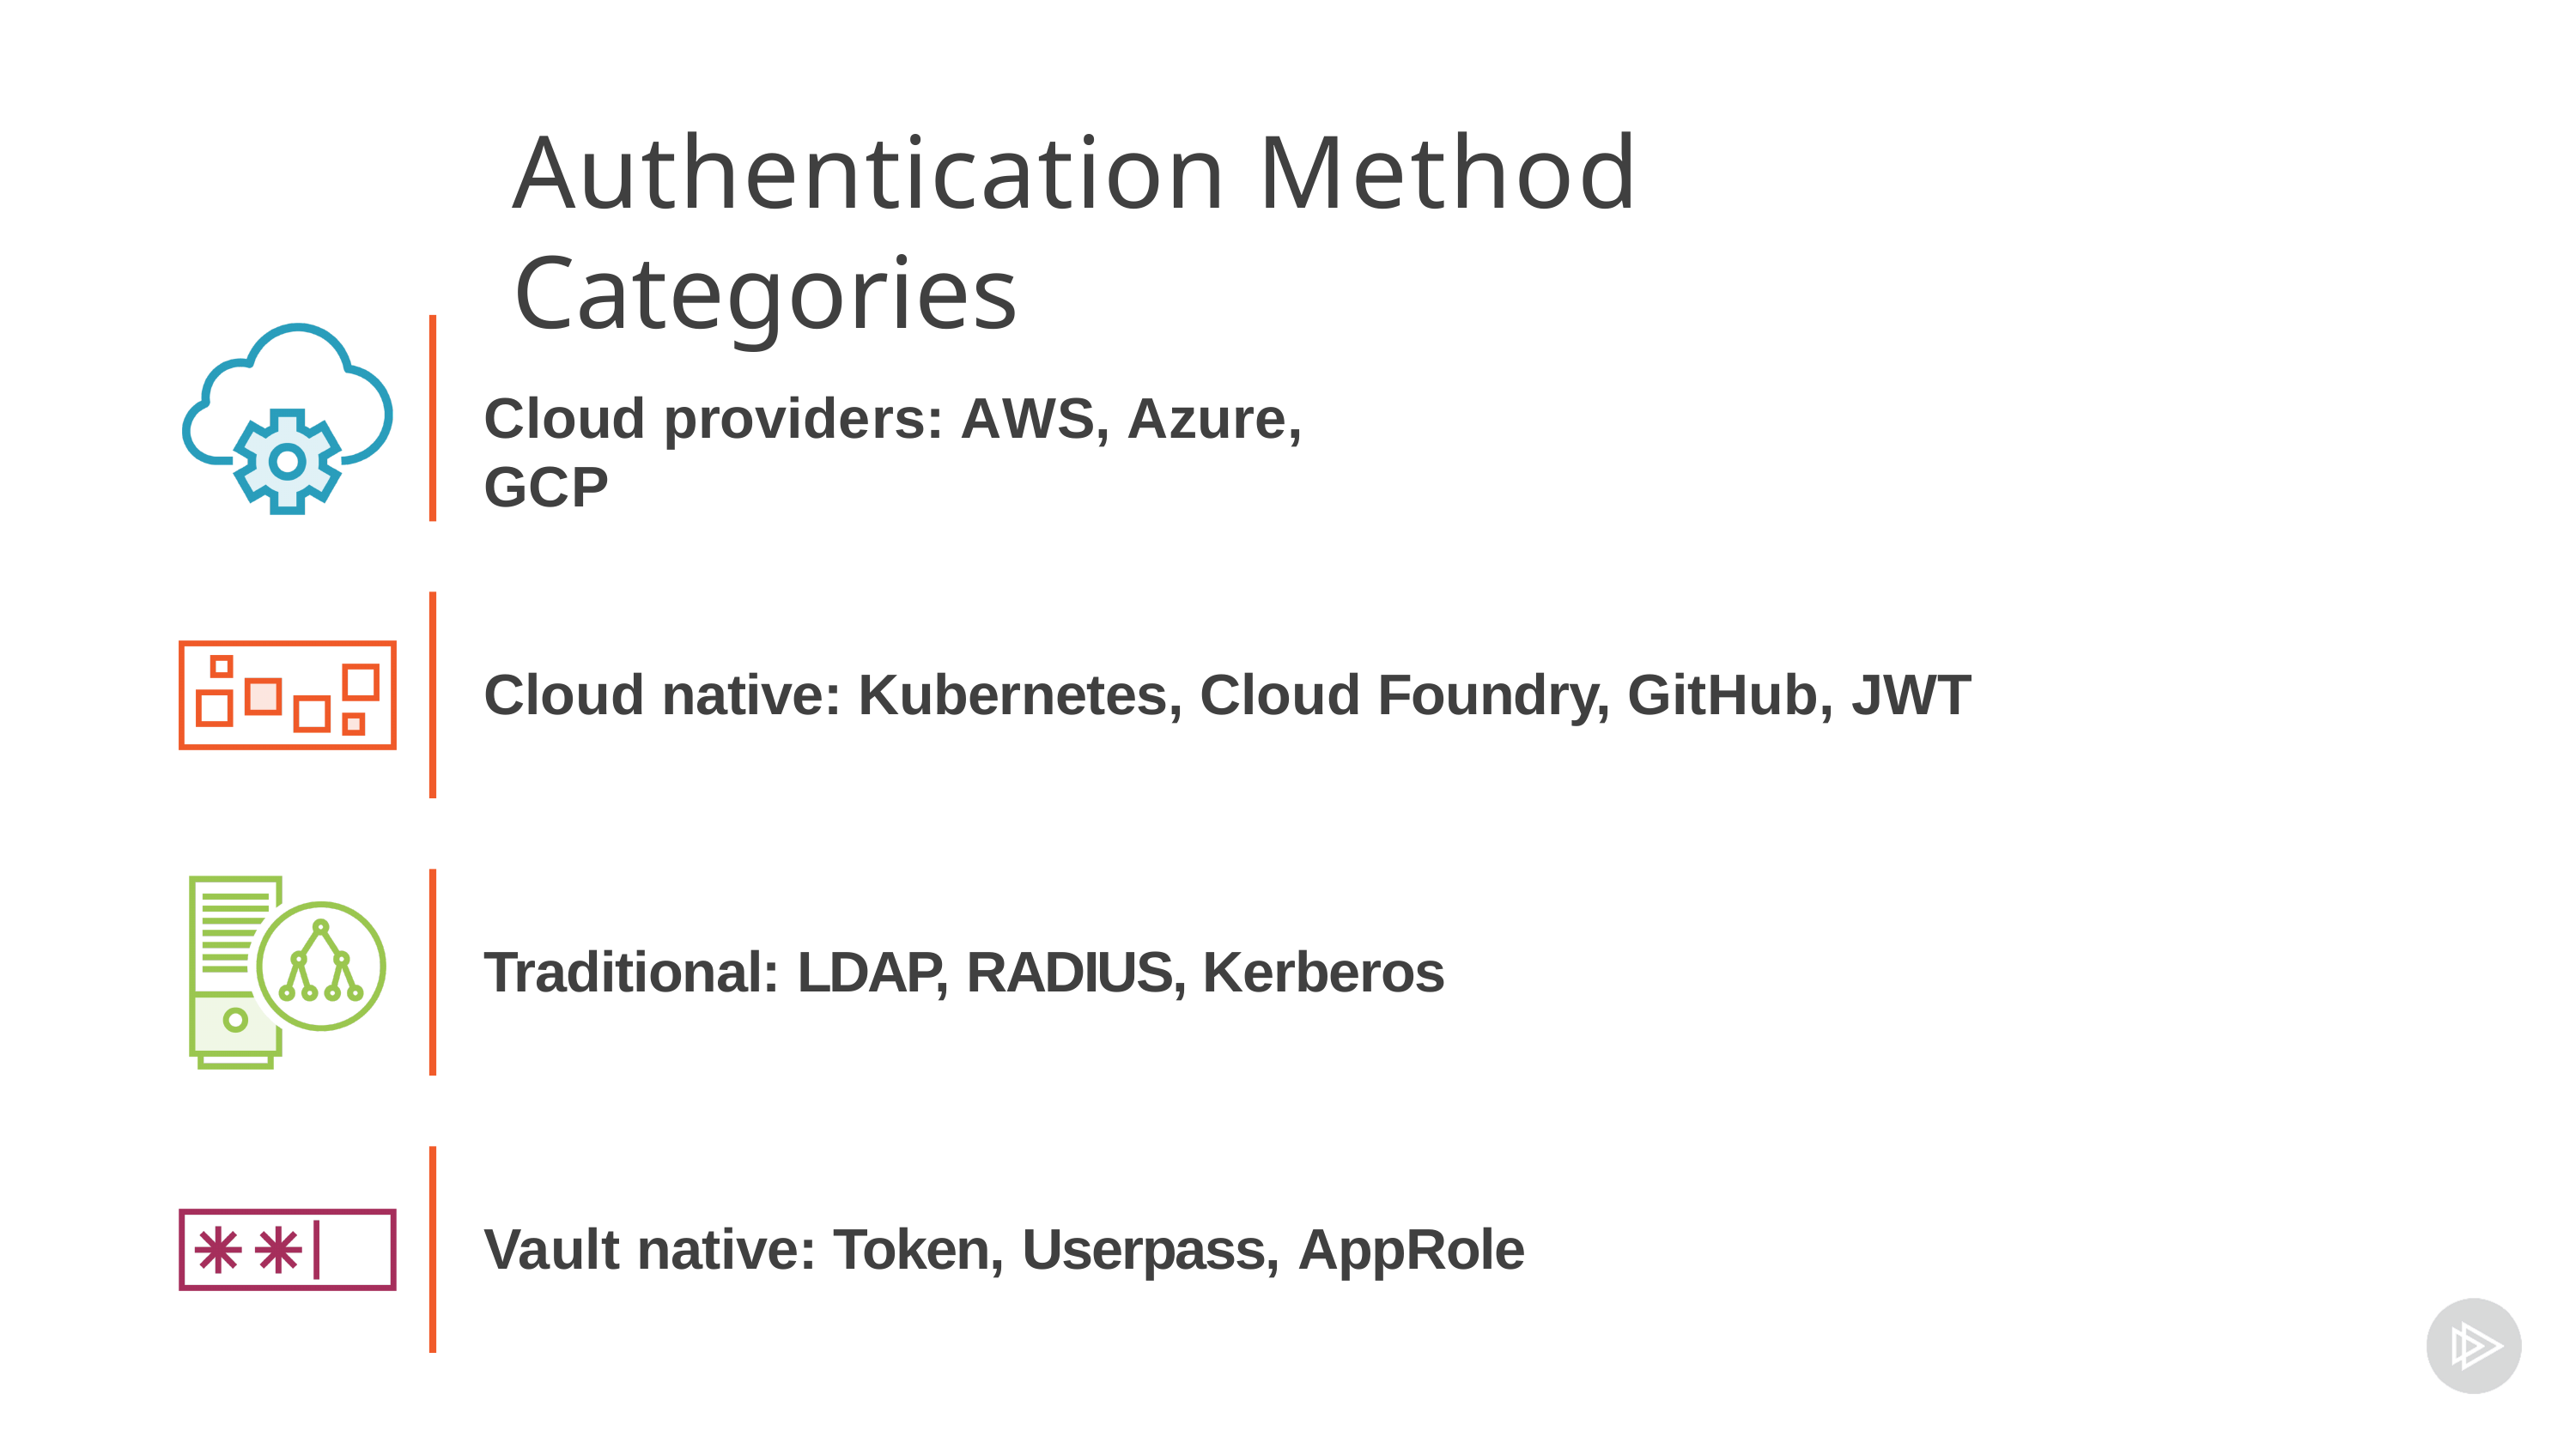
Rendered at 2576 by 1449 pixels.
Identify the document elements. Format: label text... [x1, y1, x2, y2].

picture [179, 319, 396, 518]
picture [186, 874, 388, 1072]
title Authentication Method Categories [510, 106, 2066, 350]
picture [2427, 1298, 2522, 1394]
picture [177, 639, 399, 752]
picture [177, 1207, 399, 1294]
text_box Vault native: Token, Userpass, AppRole [481, 1210, 1531, 1281]
text_box Cloud providers: AWS, Azure, GCP [482, 379, 1406, 518]
text_box Cloud native: Kubernetes, Cloud Foundry, GitHub, JWT [482, 655, 1975, 726]
text_box Traditional: LDAP, RADIUS, Kerberos [481, 932, 1453, 1003]
